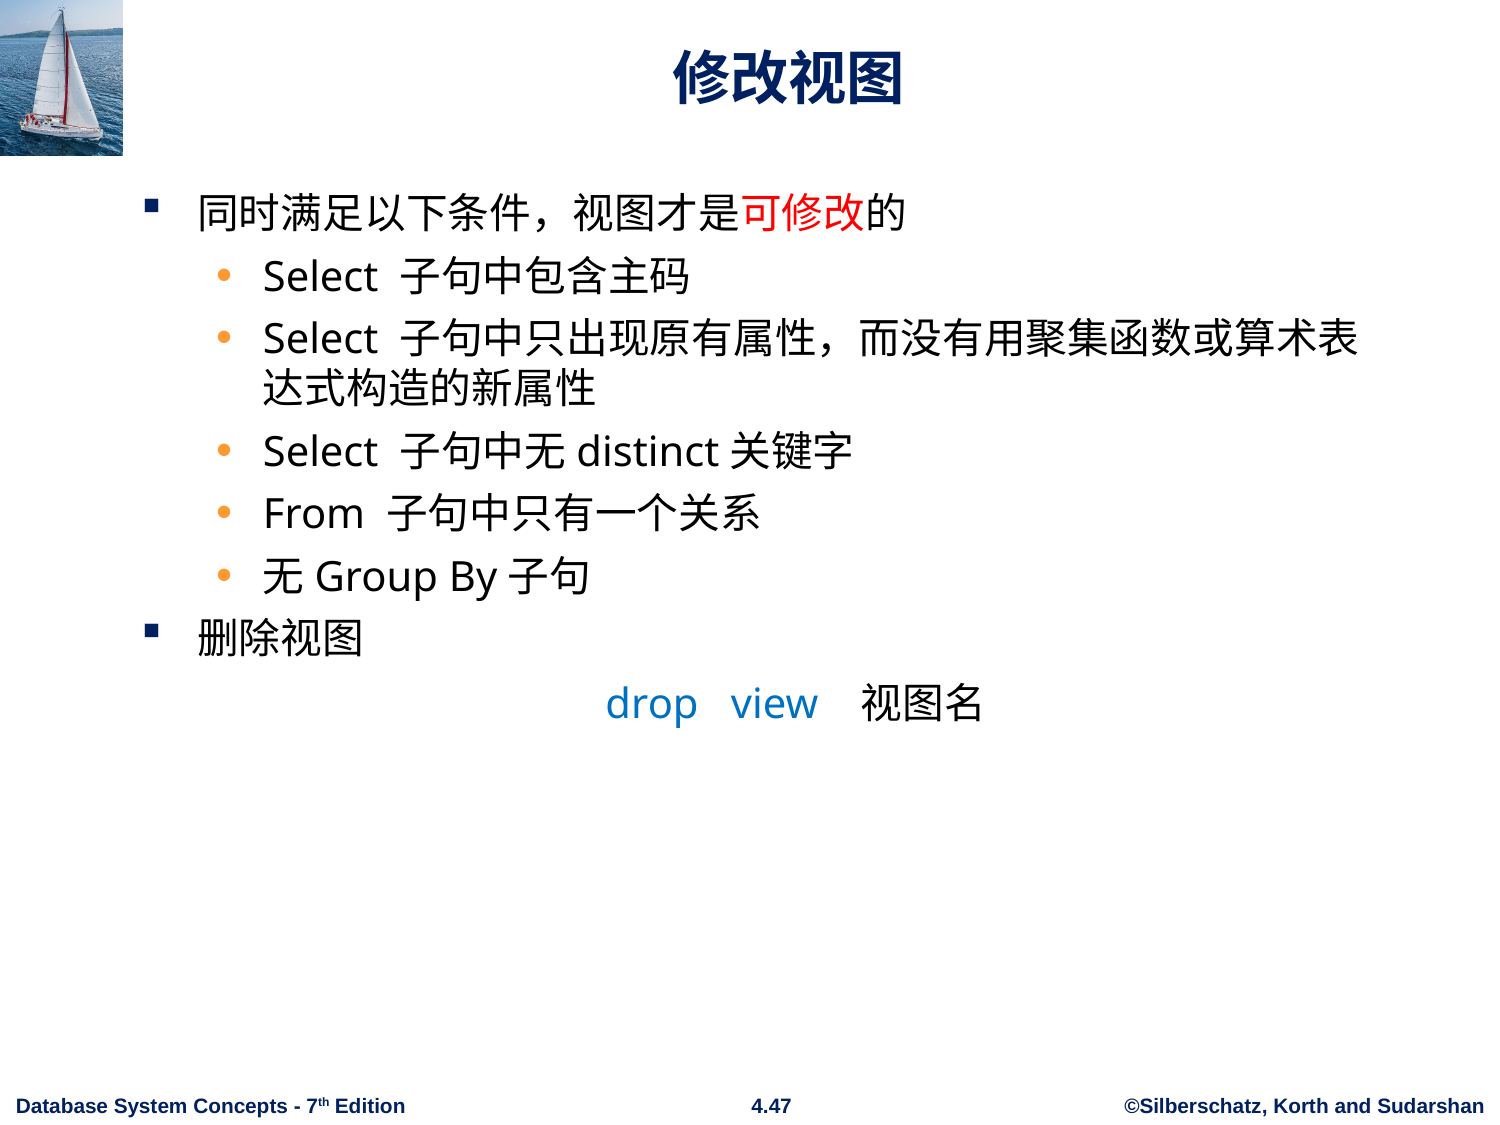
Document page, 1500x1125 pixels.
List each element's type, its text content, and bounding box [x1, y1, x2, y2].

list 同时满足以下条件，视图才是可修改的 Select 子句中包含主码 Select 子句中只出现原有属性，而没有用聚集函数或算术表达式构造的新属性 Select 子句中无distinct关键字 From 子句中只有一个关系 无Group By子句 删除视图 drop view 视图名 [126, 179, 1391, 984]
title 修改视图 [125, 18, 1452, 120]
picture [0, 0, 123, 156]
